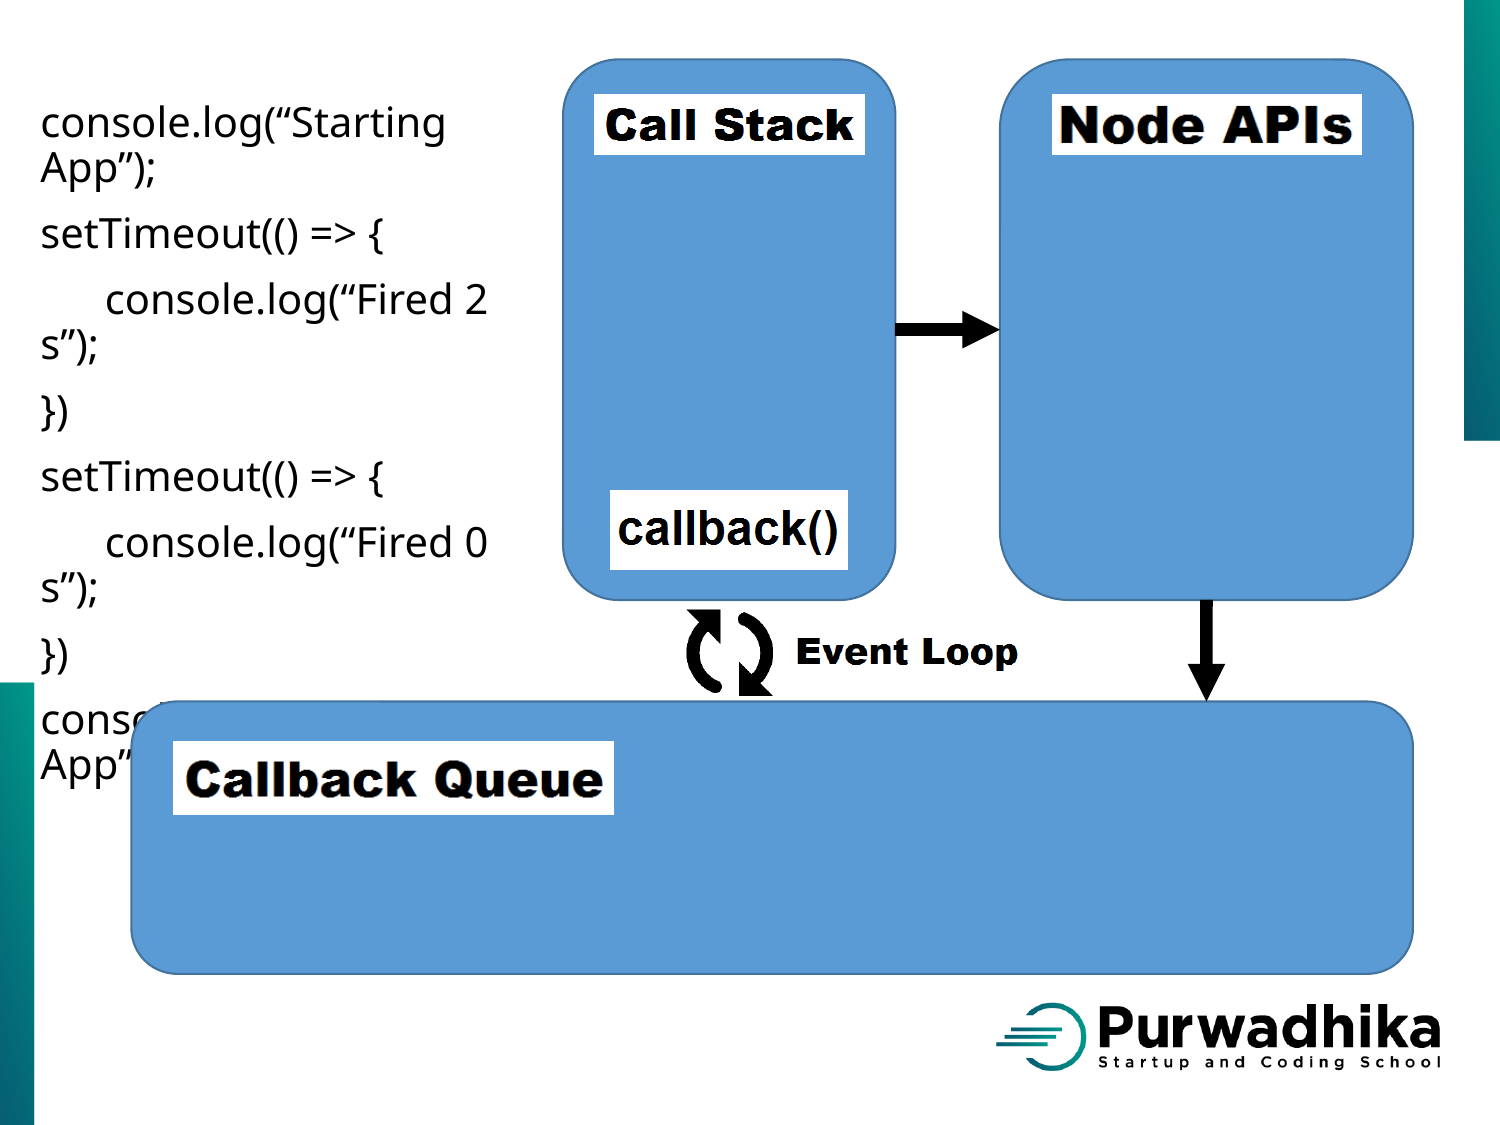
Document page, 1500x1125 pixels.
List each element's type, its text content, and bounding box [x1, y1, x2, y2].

text_box [130, 700, 1414, 975]
text_box [998, 58, 1415, 602]
list console.log(“Starting App”); setTimeout(() => { console.log(“Fired 2 s”); }) setTimeout(() => { console.log(“Fired 0 s”); }) console.log(“Finishing App”); [25, 94, 563, 1000]
picture [0, 0, 1500, 1125]
text_box [561, 58, 897, 602]
